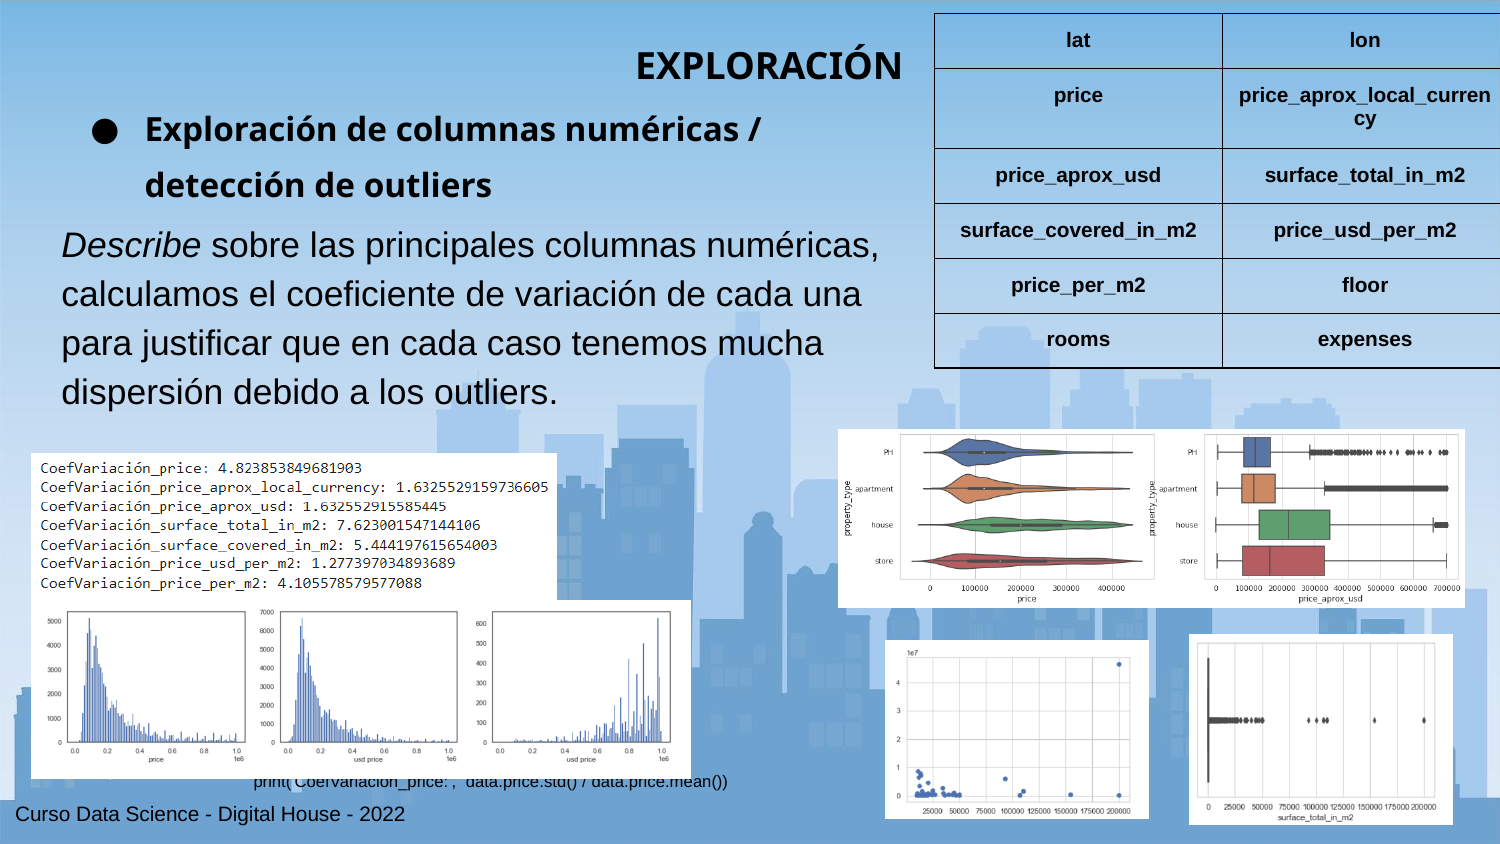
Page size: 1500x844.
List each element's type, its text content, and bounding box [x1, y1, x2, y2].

table_cell surface_total_in_m2 [1223, 149, 1500, 203]
table_cell price_usd_per_m2 [1223, 204, 1500, 258]
table_header lon [1223, 14, 1500, 68]
table_cell rooms [935, 314, 1222, 367]
table_cell price_per_m2 [935, 259, 1222, 313]
table_cell floor [1223, 259, 1500, 313]
table_cell price_aprox_usd [935, 149, 1222, 203]
picture [0, 0, 1500, 844]
table_cell price_aprox_local_currency [1223, 69, 1500, 148]
text_box Curso Data Science - Digital House - 2022 [0, 788, 426, 839]
table_cell expenses [1223, 314, 1500, 367]
table_cell surface_covered_in_m2 [935, 204, 1222, 258]
text_box Describe sobre las principales columnas numéricas, calculamos el coeficiente de variación de cada una para justificar que en cada caso tenemos mucha dispersión debido a los outliers. [46, 200, 923, 427]
table_cell price [935, 69, 1222, 148]
text_box print('CoefVariación_price:', data.price.std() / data.price.mean()) [238, 761, 750, 802]
table_header lat [935, 14, 1222, 68]
text_box EXPLORACIÓN Exploración de columnas numéricas / detección de outliers [54, 26, 934, 220]
